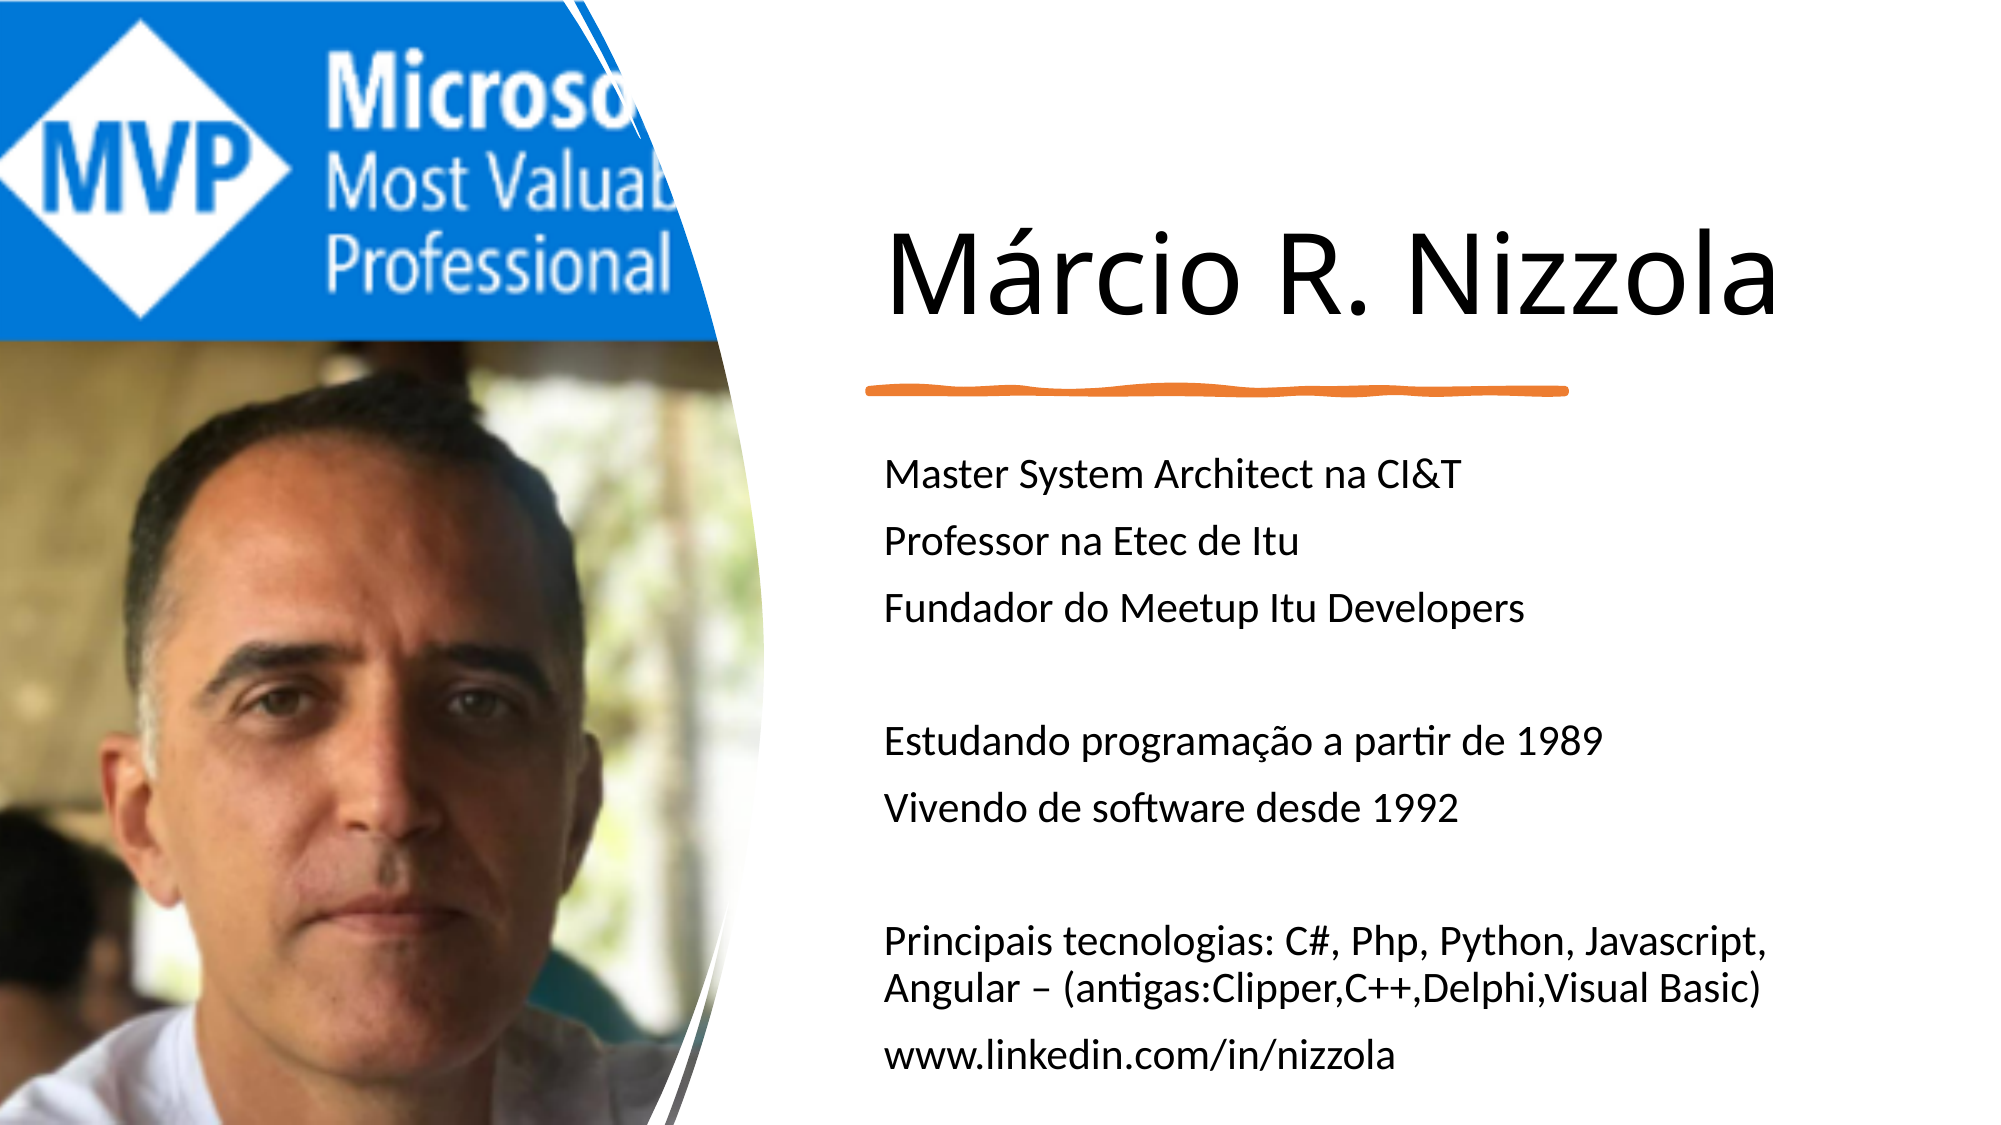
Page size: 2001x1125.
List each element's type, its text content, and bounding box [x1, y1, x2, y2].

list Master System Architect na CI&T Professor na Etec de Itu Fundador do Meetup Itu Developers Estudando programação a partir de 1989 Vivendo de software desde 1992 Principais tecnologias: C#, Php, Python, Javascript, Angular – (antigas:Clipper,C++,Delphi,Visual Basic) www.linkedin.com/in/nizzola [869, 443, 1895, 1087]
text_box [764, 0, 2000, 1125]
text_box [867, 385, 1567, 396]
title Márcio R. Nizzola [869, 53, 1895, 347]
picture [0, 0, 764, 1125]
